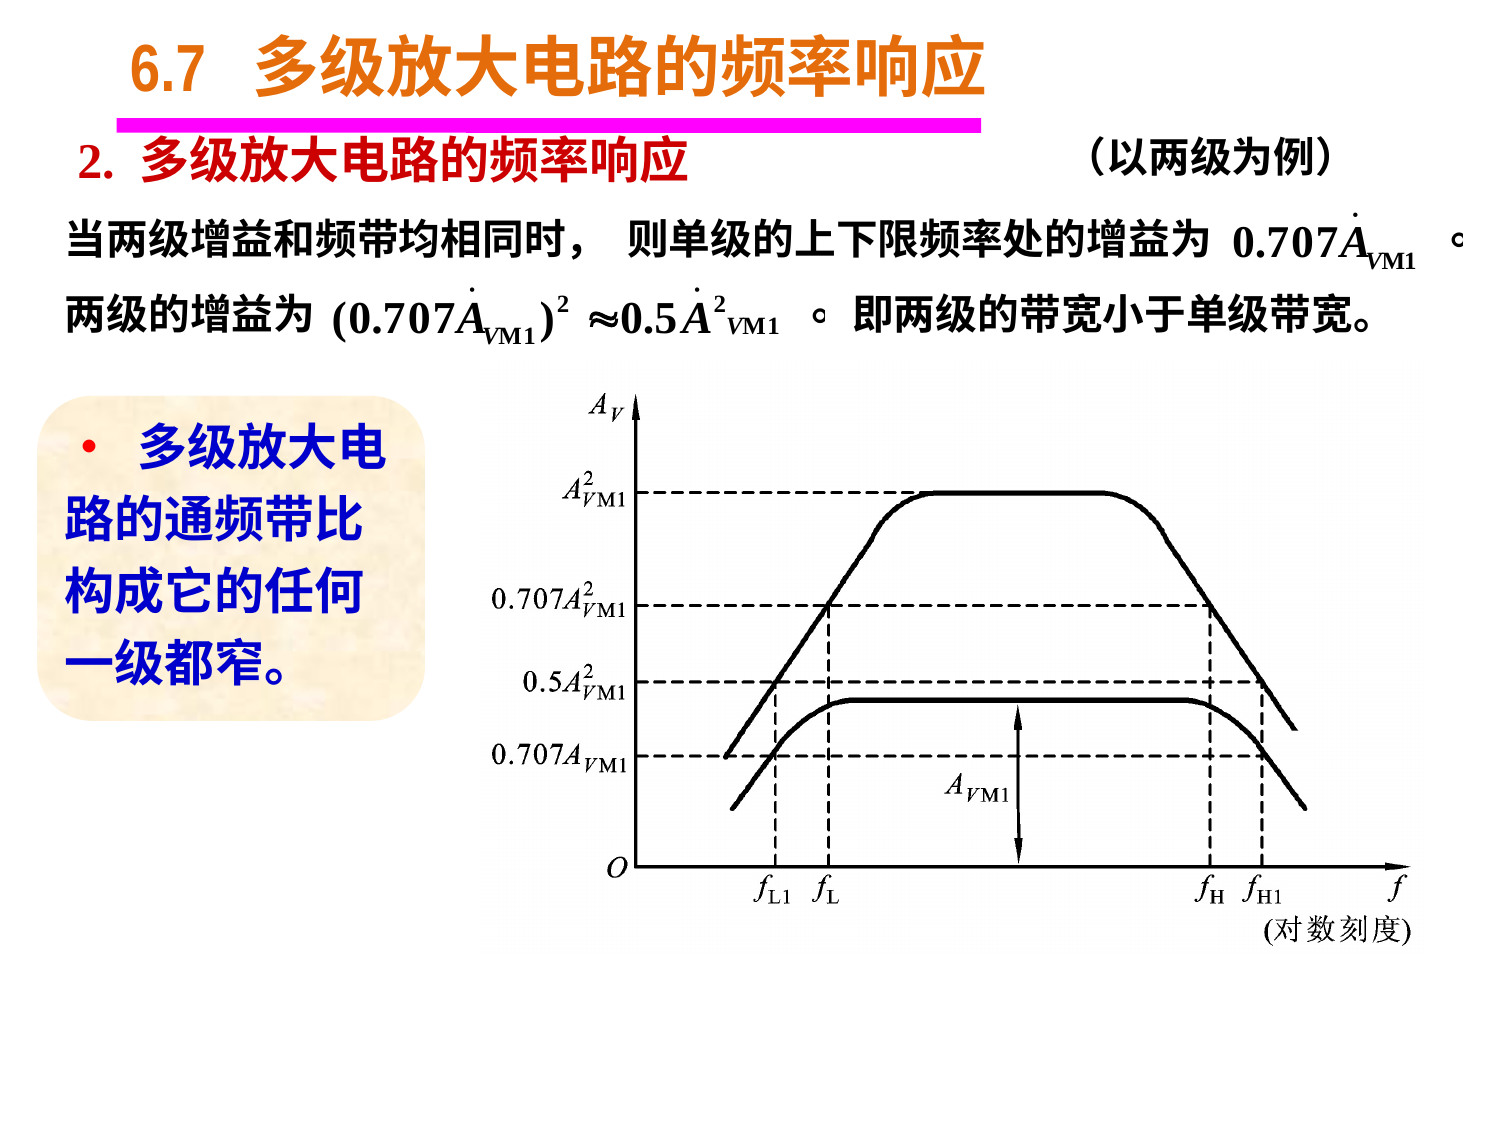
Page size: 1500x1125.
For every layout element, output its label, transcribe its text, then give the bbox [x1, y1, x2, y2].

text_box （以两级为例） [1049, 113, 1413, 189]
text_box 2. 多级放大电路的频率响应 [62, 121, 1013, 194]
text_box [49, 195, 1463, 354]
picture [478, 360, 1424, 953]
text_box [37, 395, 426, 722]
title 6.7 多级放大电路的频率响应 [115, 11, 1410, 118]
